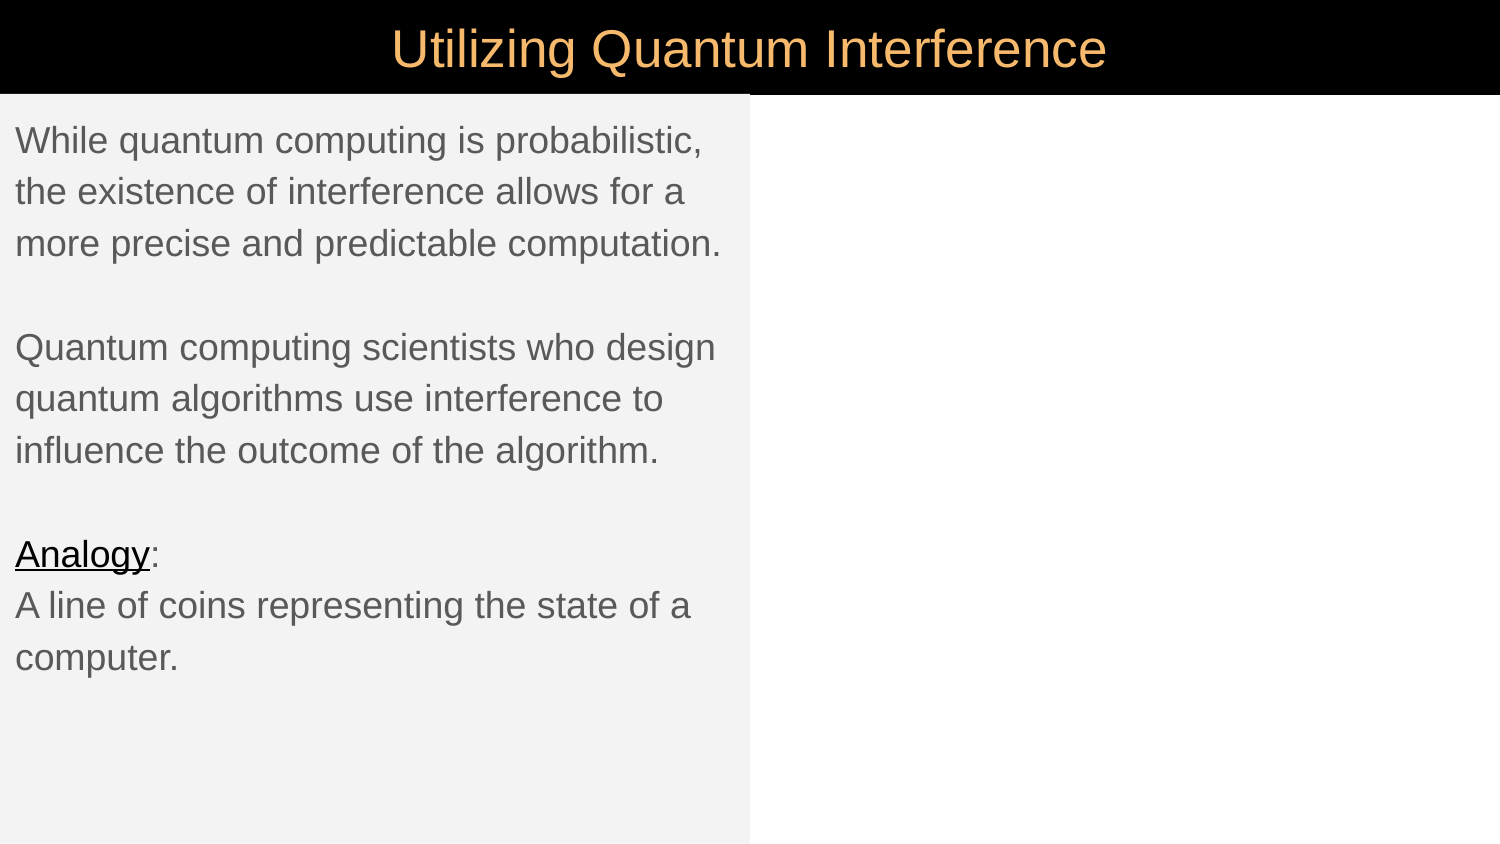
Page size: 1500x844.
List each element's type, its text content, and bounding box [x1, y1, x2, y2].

list While quantum computing is probabilistic, the existence of interference allows for a more precise and predictable computation. Quantum computing scientists who design quantum algorithms use interference to influence the outcome of the algorithm. Analogy: A line of coins representing the state of a computer. [0, 93, 750, 844]
title Utilizing Quantum Interference [0, 0, 1500, 94]
